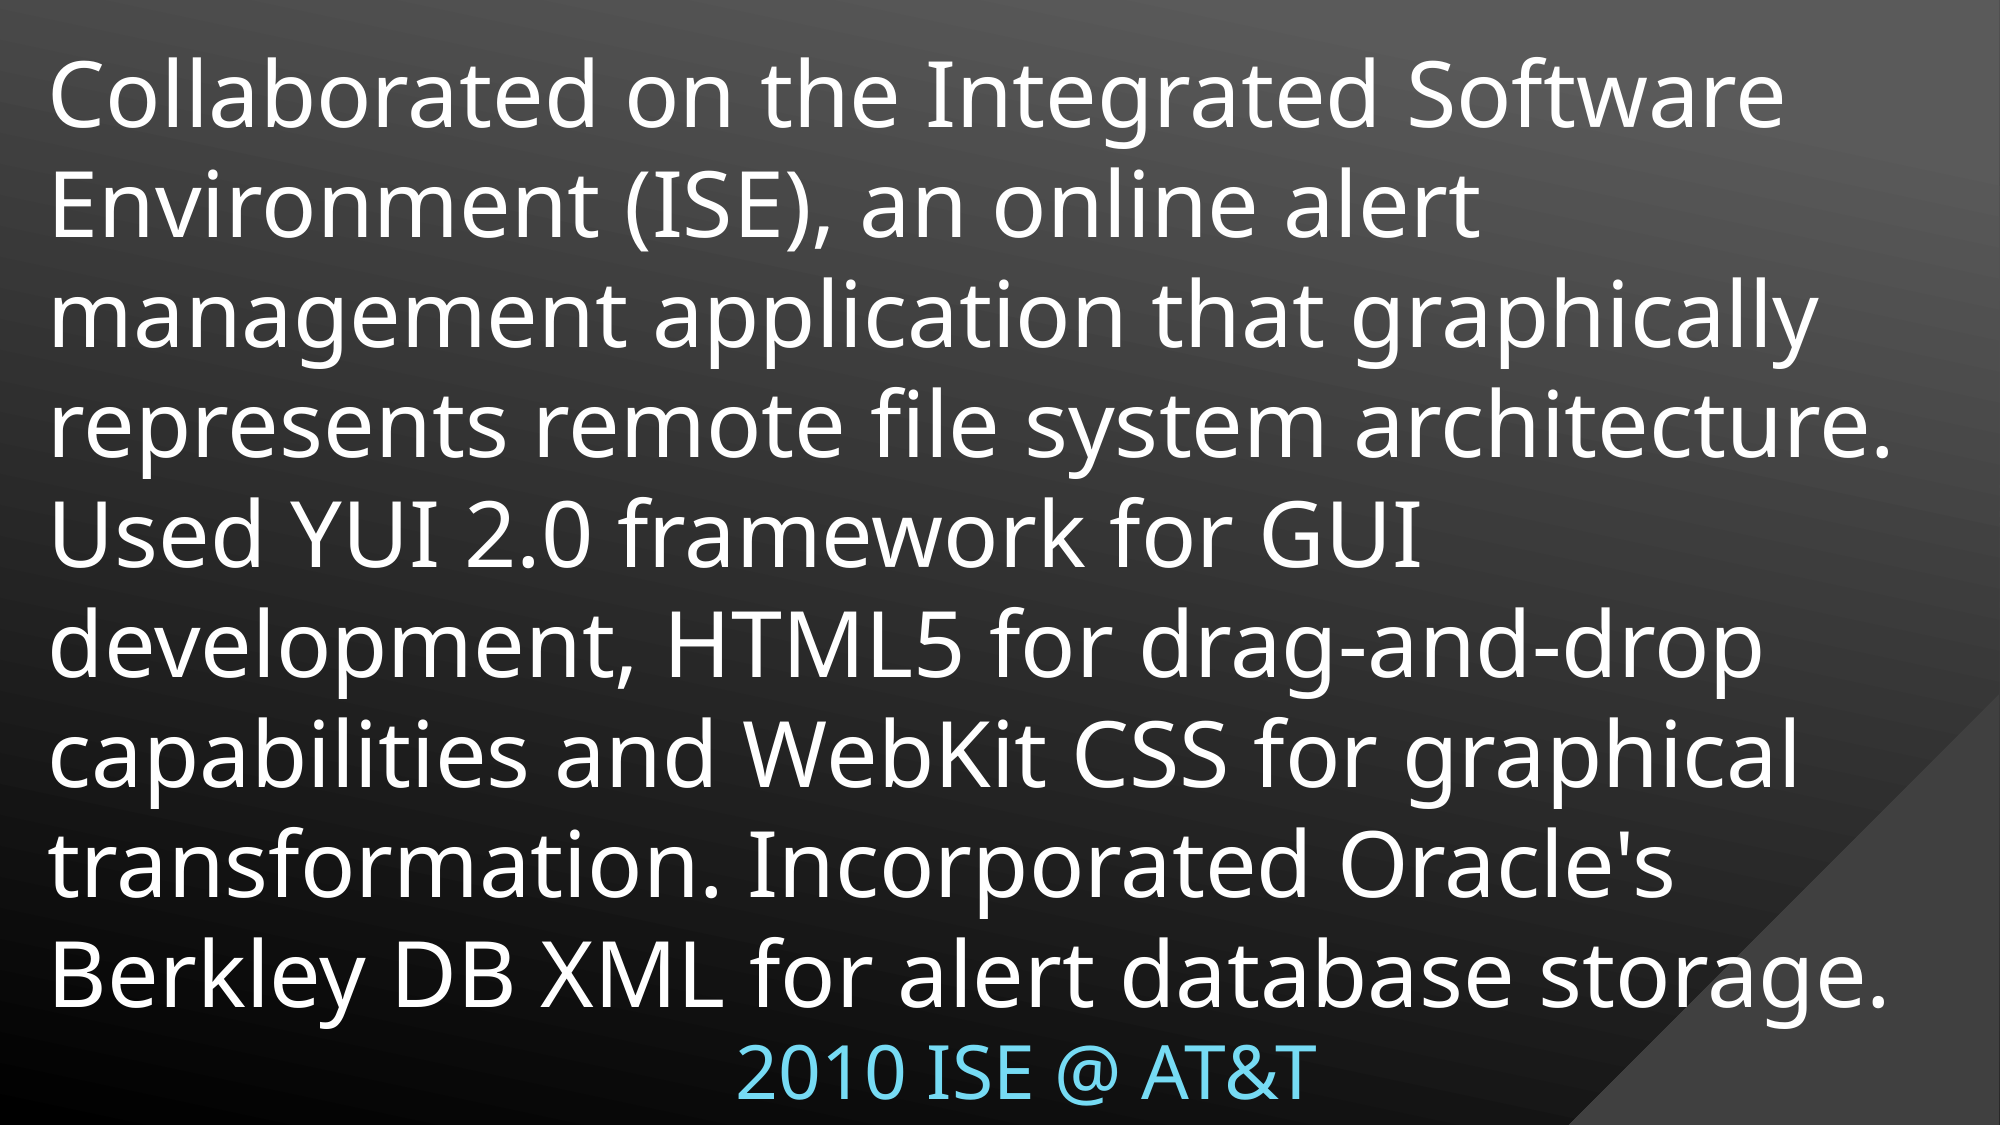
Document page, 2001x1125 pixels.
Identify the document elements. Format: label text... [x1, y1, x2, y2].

text_box [0, 0, 2000, 1125]
title 2010 ISE @ AT&T [52, 1037, 2000, 1125]
list Collaborated on the Integrated Software Environment (ISE), an online alert management application that graphically represents remote file system architecture. Used YUI 2.0 framework for GUI development, HTML5 for drag-and-drop capabilities and WebKit CSS for graphical transformation. Incorporated Oracle's Berkley DB XML for alert database storage. [32, 24, 2000, 1037]
